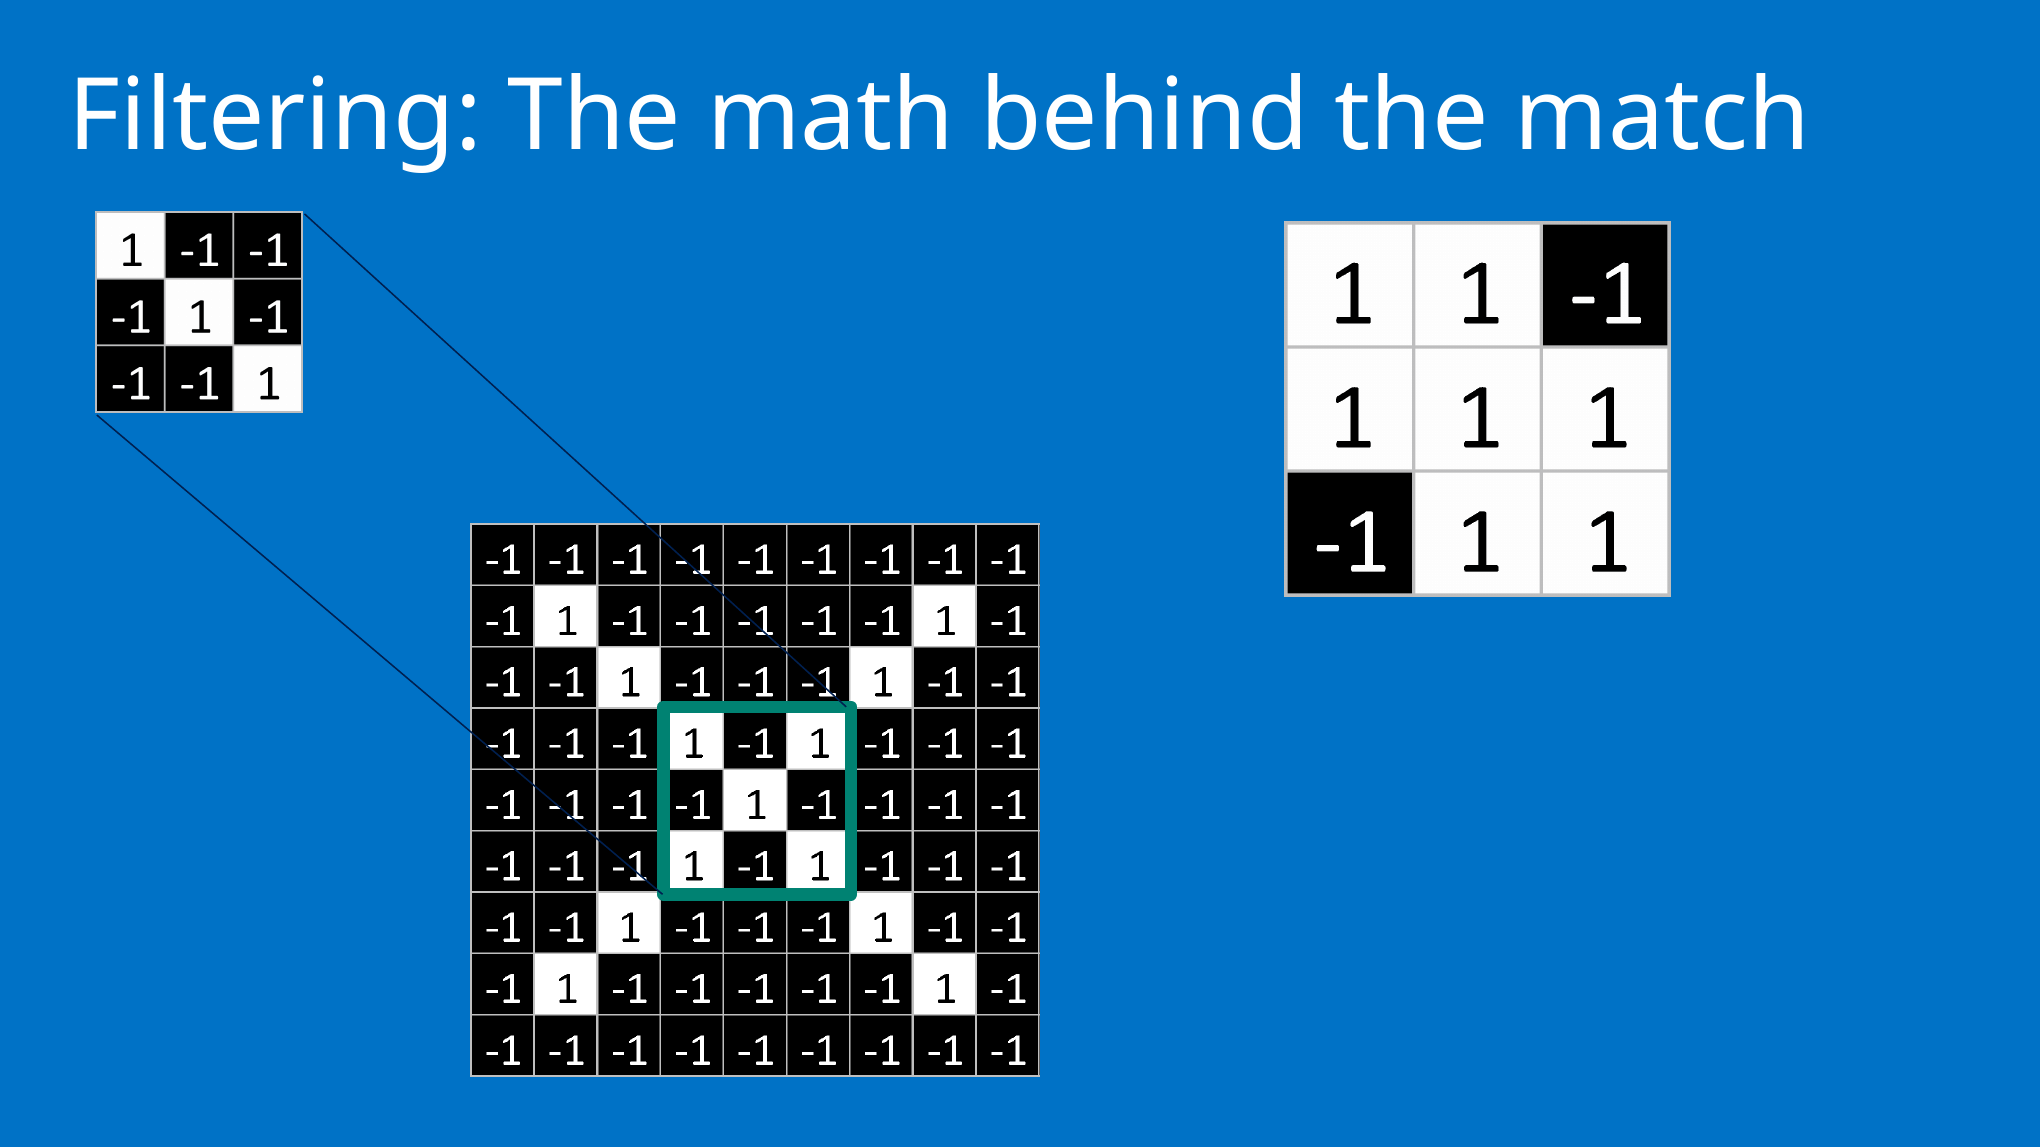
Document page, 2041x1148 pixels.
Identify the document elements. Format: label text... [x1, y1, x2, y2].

title Filtering: The math behind the match [45, 48, 1996, 199]
picture [94, 210, 303, 413]
picture [469, 523, 1041, 1077]
picture [1284, 221, 1671, 597]
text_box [304, 213, 847, 708]
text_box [96, 414, 663, 895]
